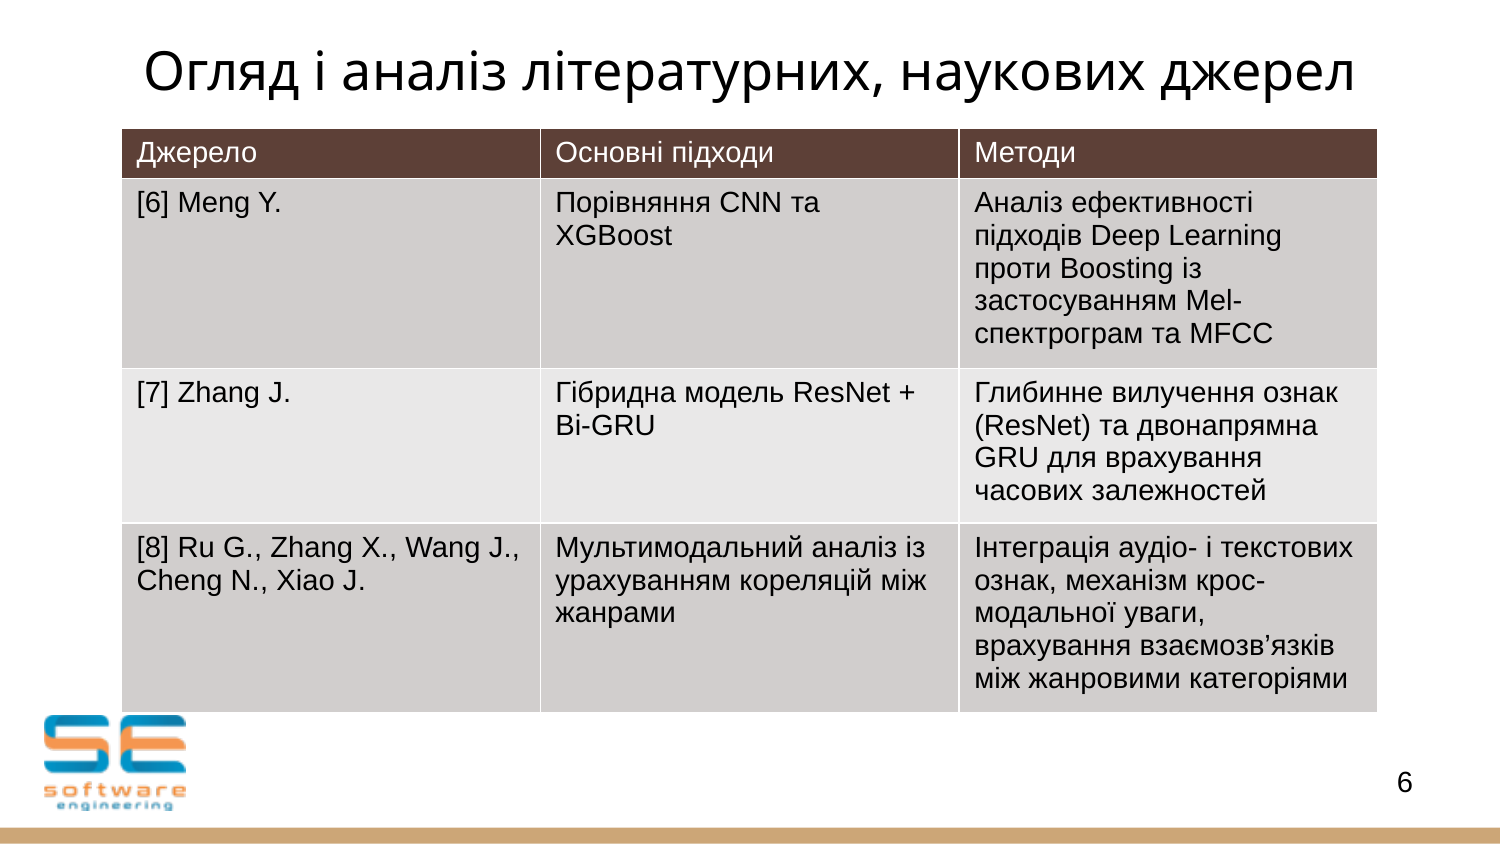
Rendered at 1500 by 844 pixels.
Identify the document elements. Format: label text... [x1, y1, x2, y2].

table_header Основні підходи [541, 129, 958, 178]
table_cell [6] Meng Y. [122, 179, 540, 368]
table_cell Аналіз ефективності підходів Deep Learning проти Boosting із застосуванням Mel-спектрограм та MFCC [960, 179, 1377, 368]
table_cell Інтеграція аудіо- і текстових ознак, механізм крос-модальної уваги, врахування взаємозв’язків між жанровими категоріями [960, 524, 1377, 712]
table_cell Мультимодальний аналіз із урахуванням кореляцій між жанрами [541, 524, 958, 712]
table_cell [7] Zhang J. [122, 369, 540, 522]
title Огляд і аналіз літературних, наукових джерел [51, 0, 1449, 116]
table_cell Глибинне вилучення ознак (ResNet) та двонапрямна GRU для врахування часових залежностей [960, 369, 1377, 522]
picture [43, 714, 186, 811]
table_cell [8] Ru G., Zhang X., Wang J., Cheng N., Xiao J. [122, 524, 540, 712]
table_header Джерело [122, 129, 540, 178]
table_cell Гібридна модель ResNet + Bi-GRU [541, 369, 958, 522]
text_box 6 [1382, 755, 1500, 806]
table_cell Порівняння CNN та XGBoost [541, 179, 958, 368]
table_header Методи [960, 129, 1377, 178]
